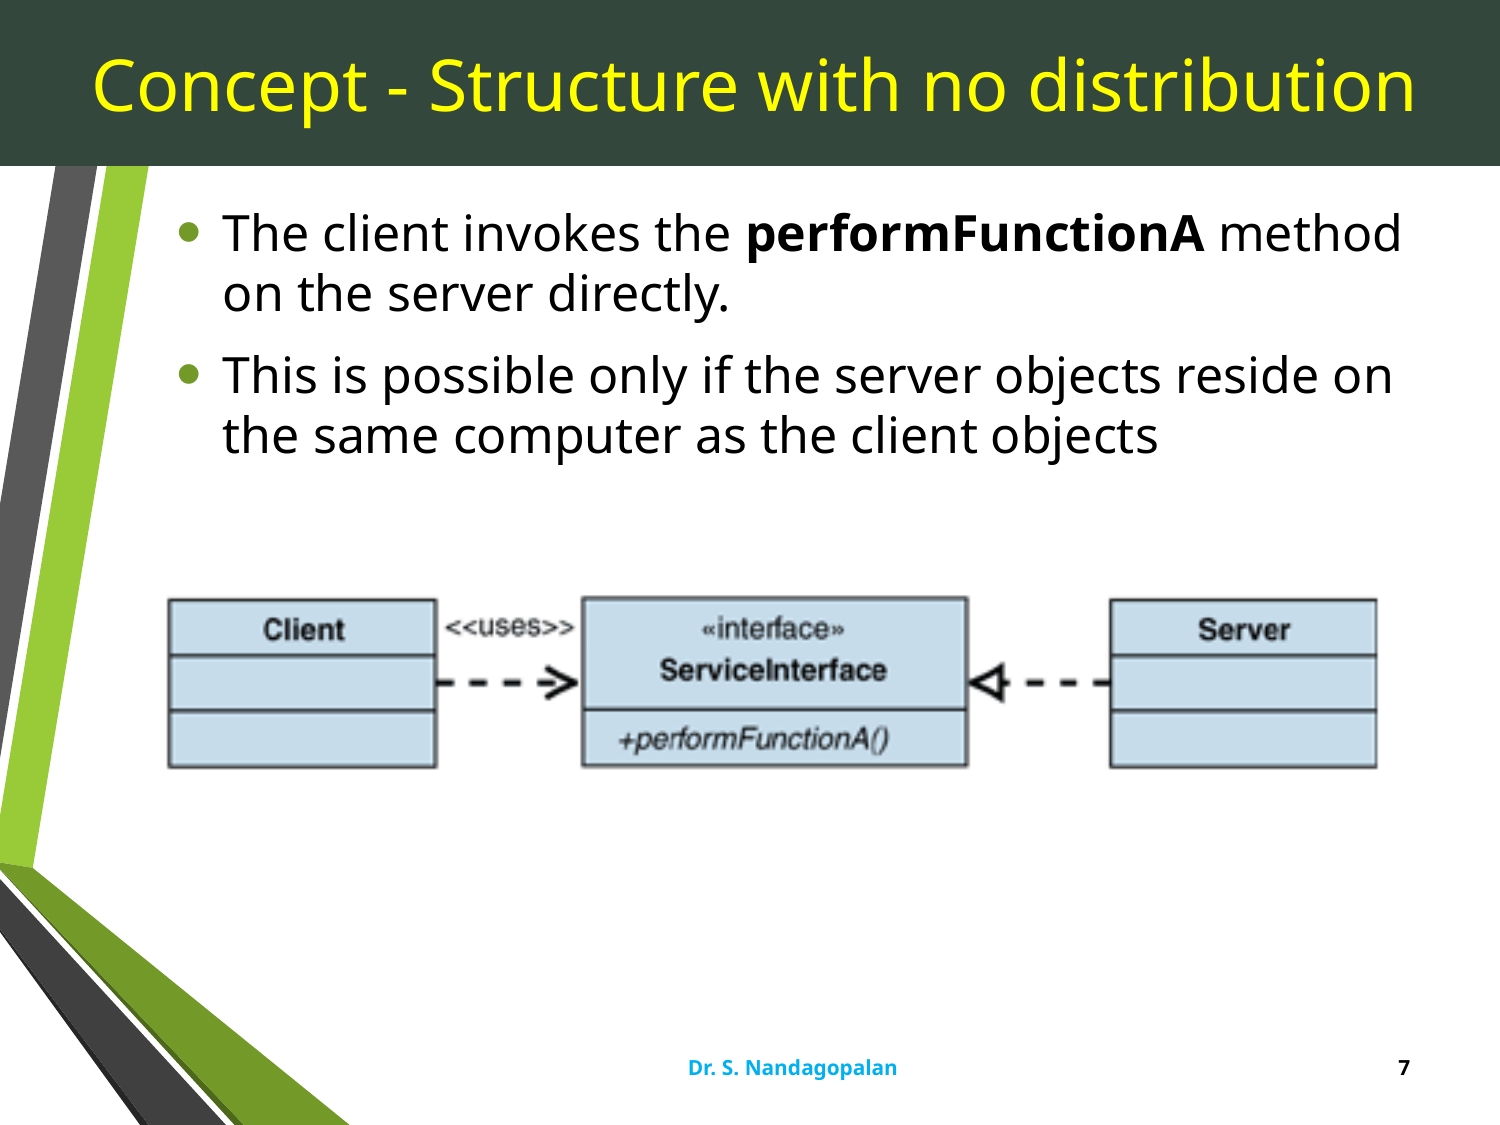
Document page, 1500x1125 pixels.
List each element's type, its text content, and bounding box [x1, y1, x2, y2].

list The client invokes the performFunctionA method on the server directly. This is possible only if the server objects reside on the same computer as the client objects [161, 193, 1425, 1040]
title Concept - Structure with no distribution [0, 0, 1500, 166]
footer Dr. S. Nandagopalan [323, 1039, 913, 1099]
slide_number 7 [1354, 1039, 1425, 1099]
picture [159, 572, 1393, 800]
